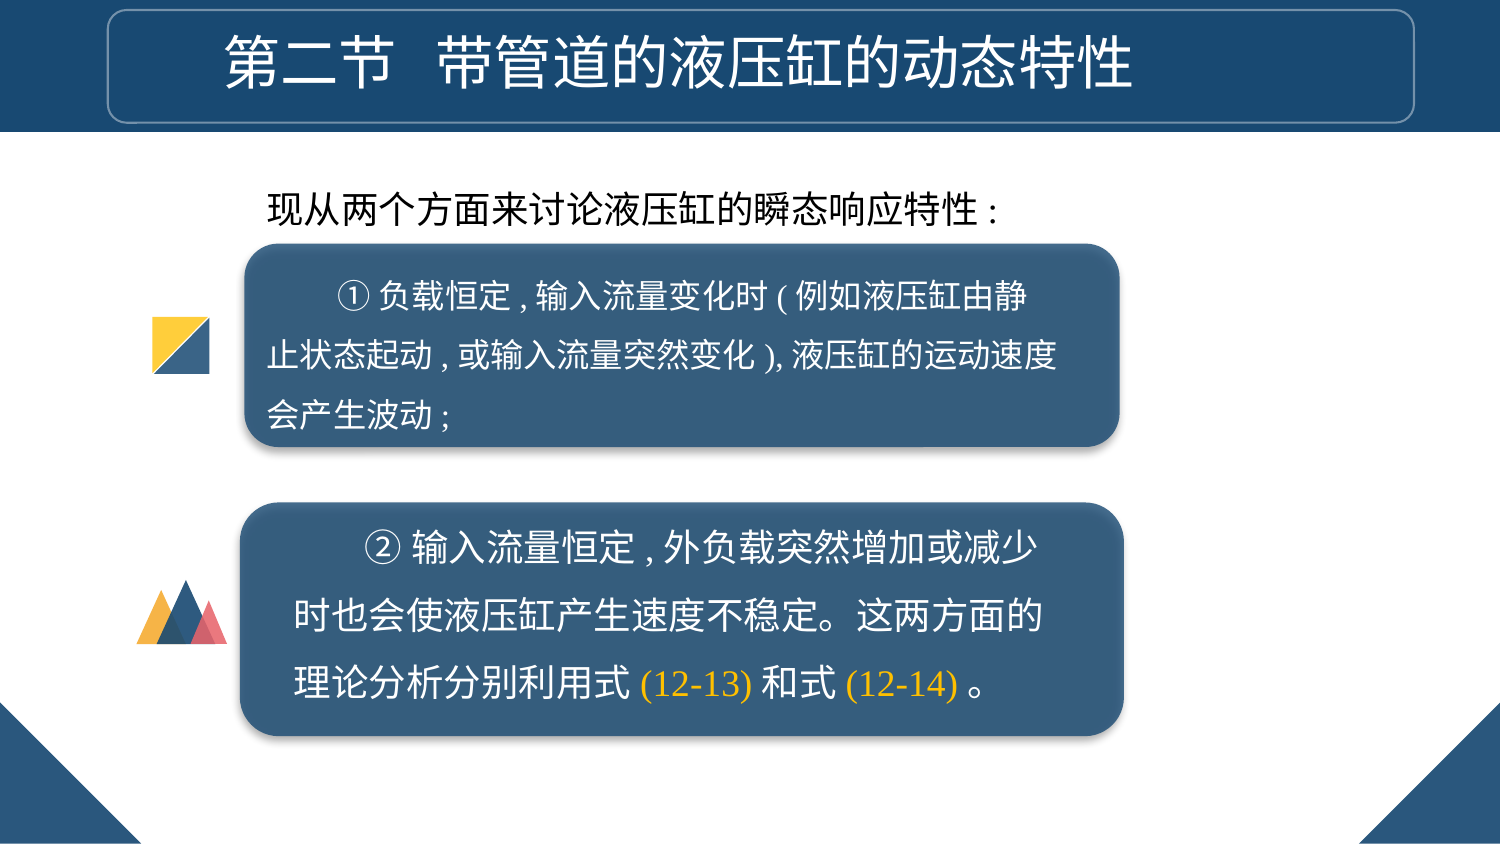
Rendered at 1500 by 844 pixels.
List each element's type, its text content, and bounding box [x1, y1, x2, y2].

text_box [1357, 701, 1500, 844]
text_box 现从两个方面来讨论液压缸的瞬态响应特性: [251, 155, 1013, 238]
text_box [106, 8, 1416, 124]
text_box [0, 700, 144, 844]
text_box 第二节 带管道的液压缸的动态特性 [207, 18, 1460, 104]
text_box ①负载恒定,输入流量变化时(例如液压缸由静止状态起动,或输入流量突然变化),液压缸的运动速度会产生波动; [251, 247, 1073, 442]
text_box ②输入流量恒定,外负载突然增加或减少时也会使液压缸产生速度不稳定。这两方面的理论分析分别利用式(12-13)和式(12-14)。 [278, 494, 1073, 712]
